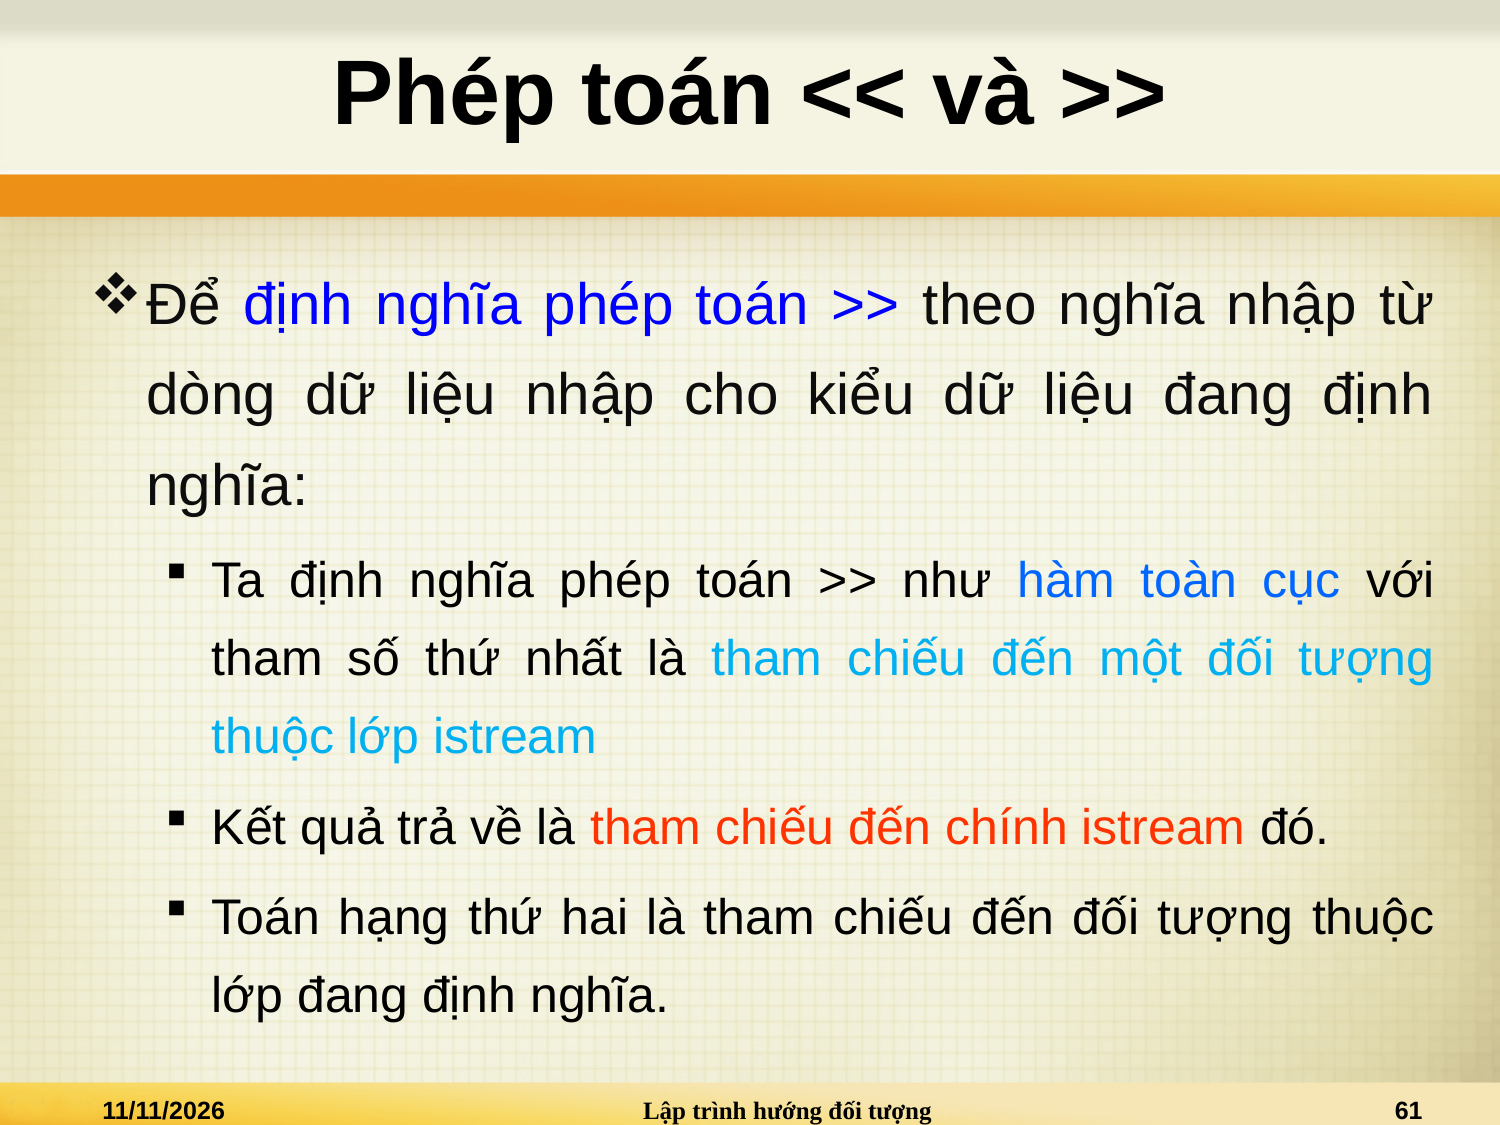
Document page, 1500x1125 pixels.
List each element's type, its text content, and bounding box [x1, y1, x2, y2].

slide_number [87, 1087, 438, 1125]
picture [0, 175, 1500, 1125]
list Để định nghĩa phép toán >> theo nghĩa nhập từ dòng dữ liệu nhập cho kiểu dữ liệu đang định nghĩa: Ta định nghĩa phép toán >> như hàm toàn cục với tham số thứ nhất là tham chiếu đến một đối tượng thuộc lớp istream Kết quả trả về là tham chiếu đến chính istream đó. Toán hạng thứ hai là tham chiếu đến đối tượng thuộc lớp đang định nghĩa. [75, 237, 1450, 1046]
title Phép toán << và >> [0, 0, 1500, 175]
footer Lập trình hướng đối tượng [549, 1087, 1025, 1125]
slide_number 61 [1087, 1087, 1438, 1125]
